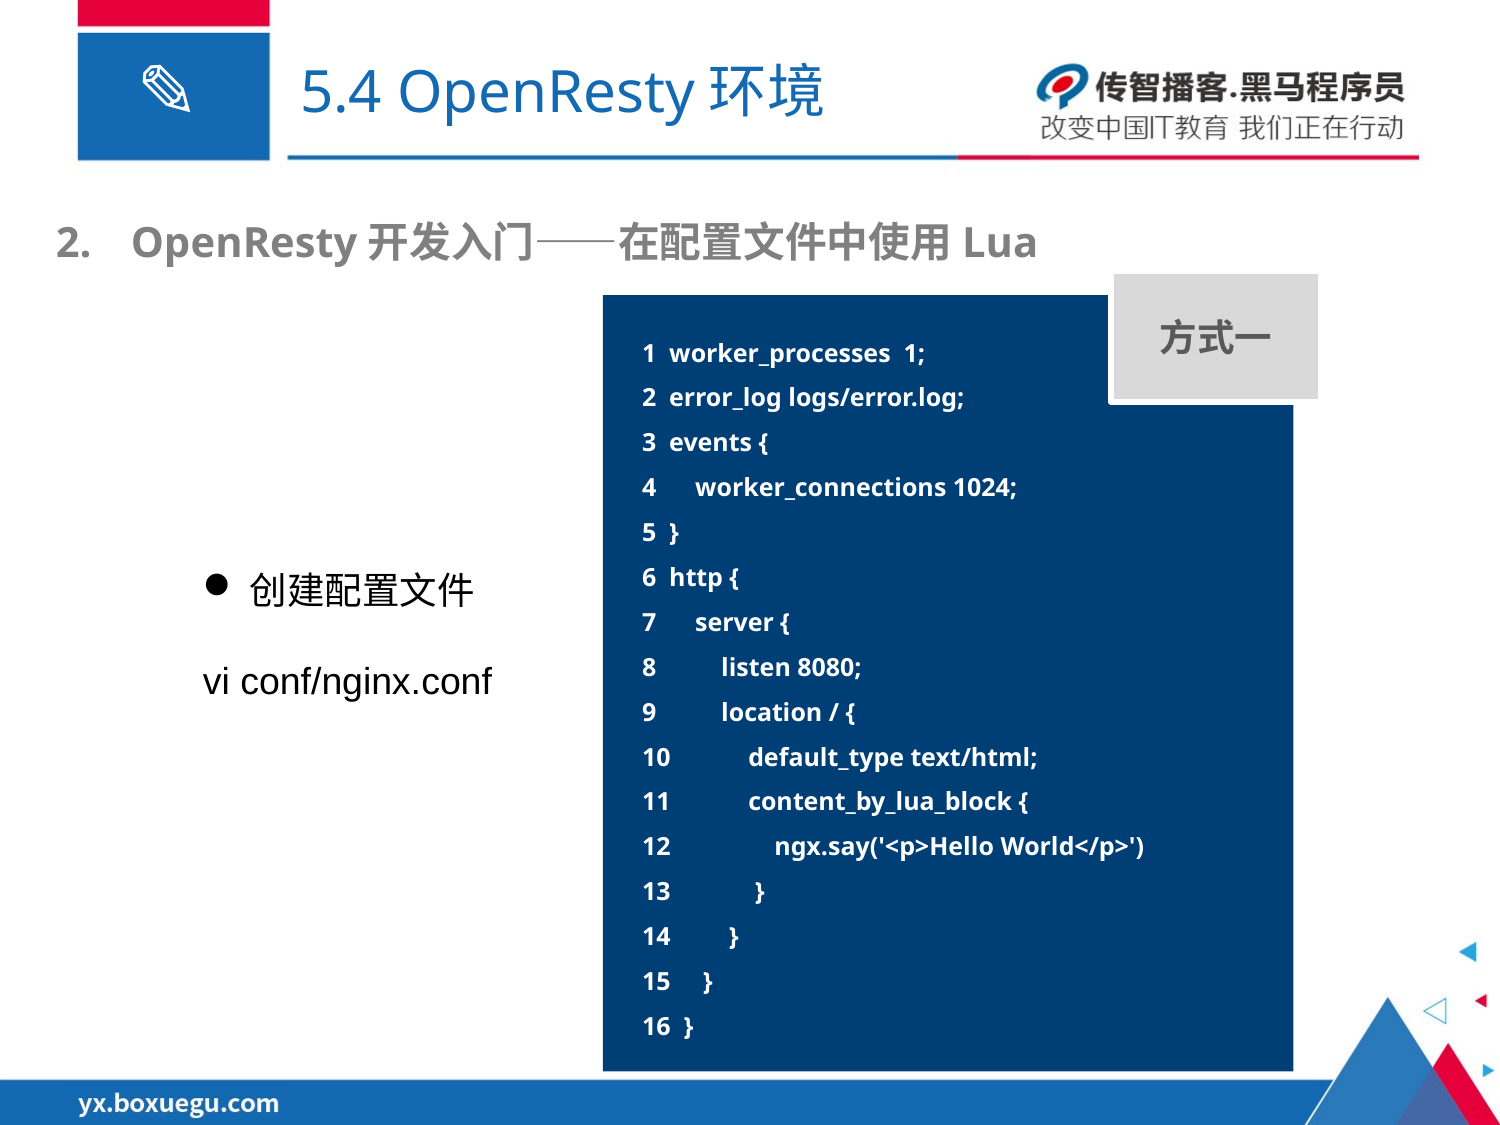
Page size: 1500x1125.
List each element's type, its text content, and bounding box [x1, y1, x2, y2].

picture [0, 0, 1500, 1125]
text_box 方式一 [1109, 268, 1323, 404]
text_box 创建配置文件 vi conf/nginx.conf [188, 514, 568, 710]
text_box OpenResty开发入门——在配置文件中使用Lua [41, 208, 1424, 274]
title 5.4 OpenResty环境 [285, 25, 1137, 153]
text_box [602, 294, 1294, 1072]
